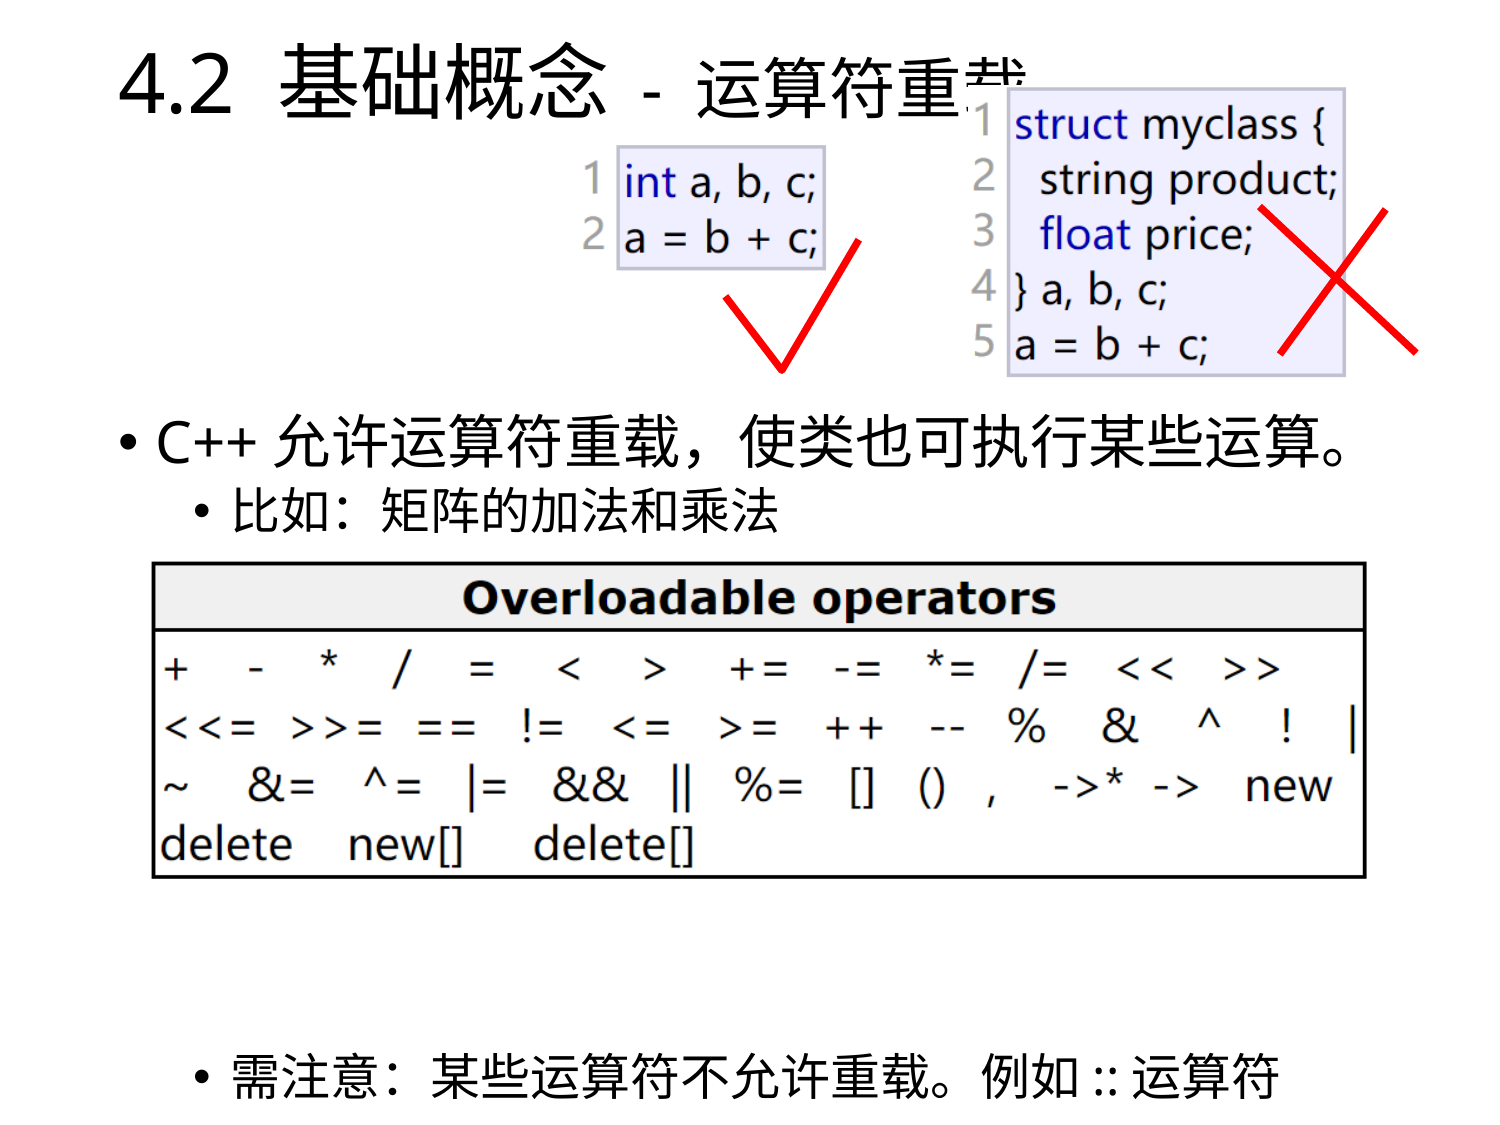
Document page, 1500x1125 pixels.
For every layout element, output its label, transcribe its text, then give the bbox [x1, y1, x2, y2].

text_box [968, 84, 1417, 384]
picture [143, 553, 1378, 890]
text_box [580, 144, 860, 371]
title 4.2 基础概念 - 运算符重载 [103, 27, 1397, 145]
list C++允许运算符重载，使类也可执行某些运算。 比如：矩阵的加法和乘法 需注意：某些运算符不允许重载。例如::运算符 [103, 405, 1397, 1040]
